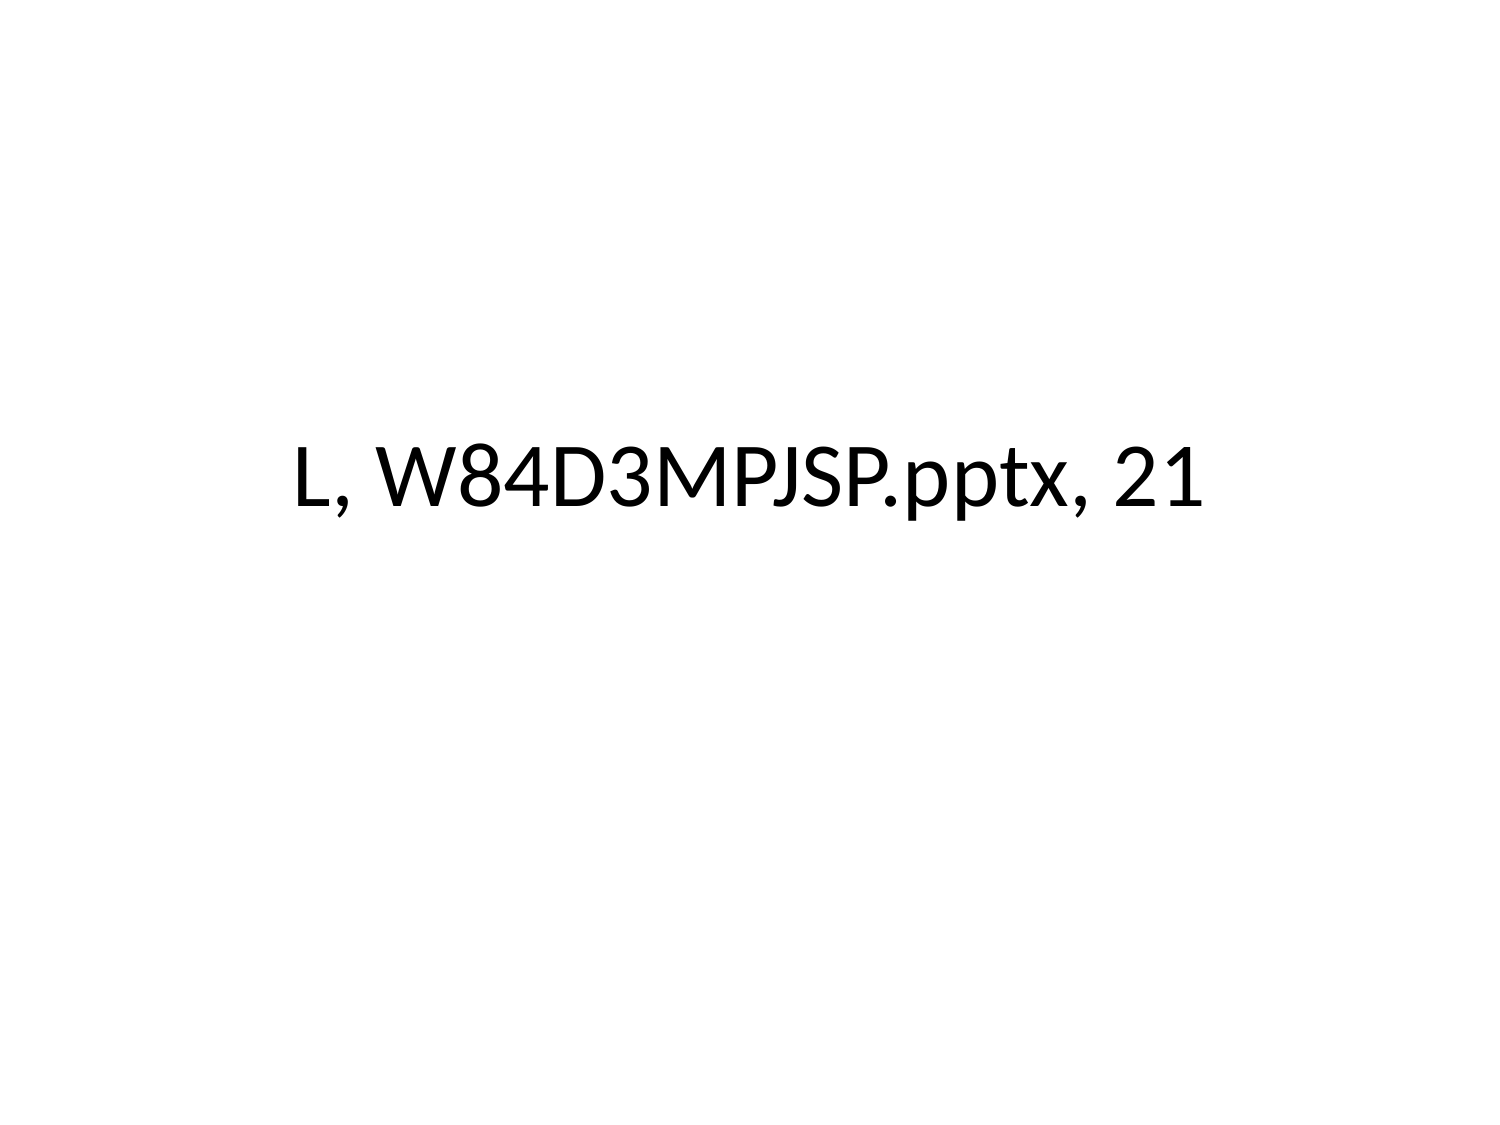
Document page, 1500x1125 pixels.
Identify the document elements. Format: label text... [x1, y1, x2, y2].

title L, W84D3MPJSP.pptx, 21 [112, 349, 1388, 591]
